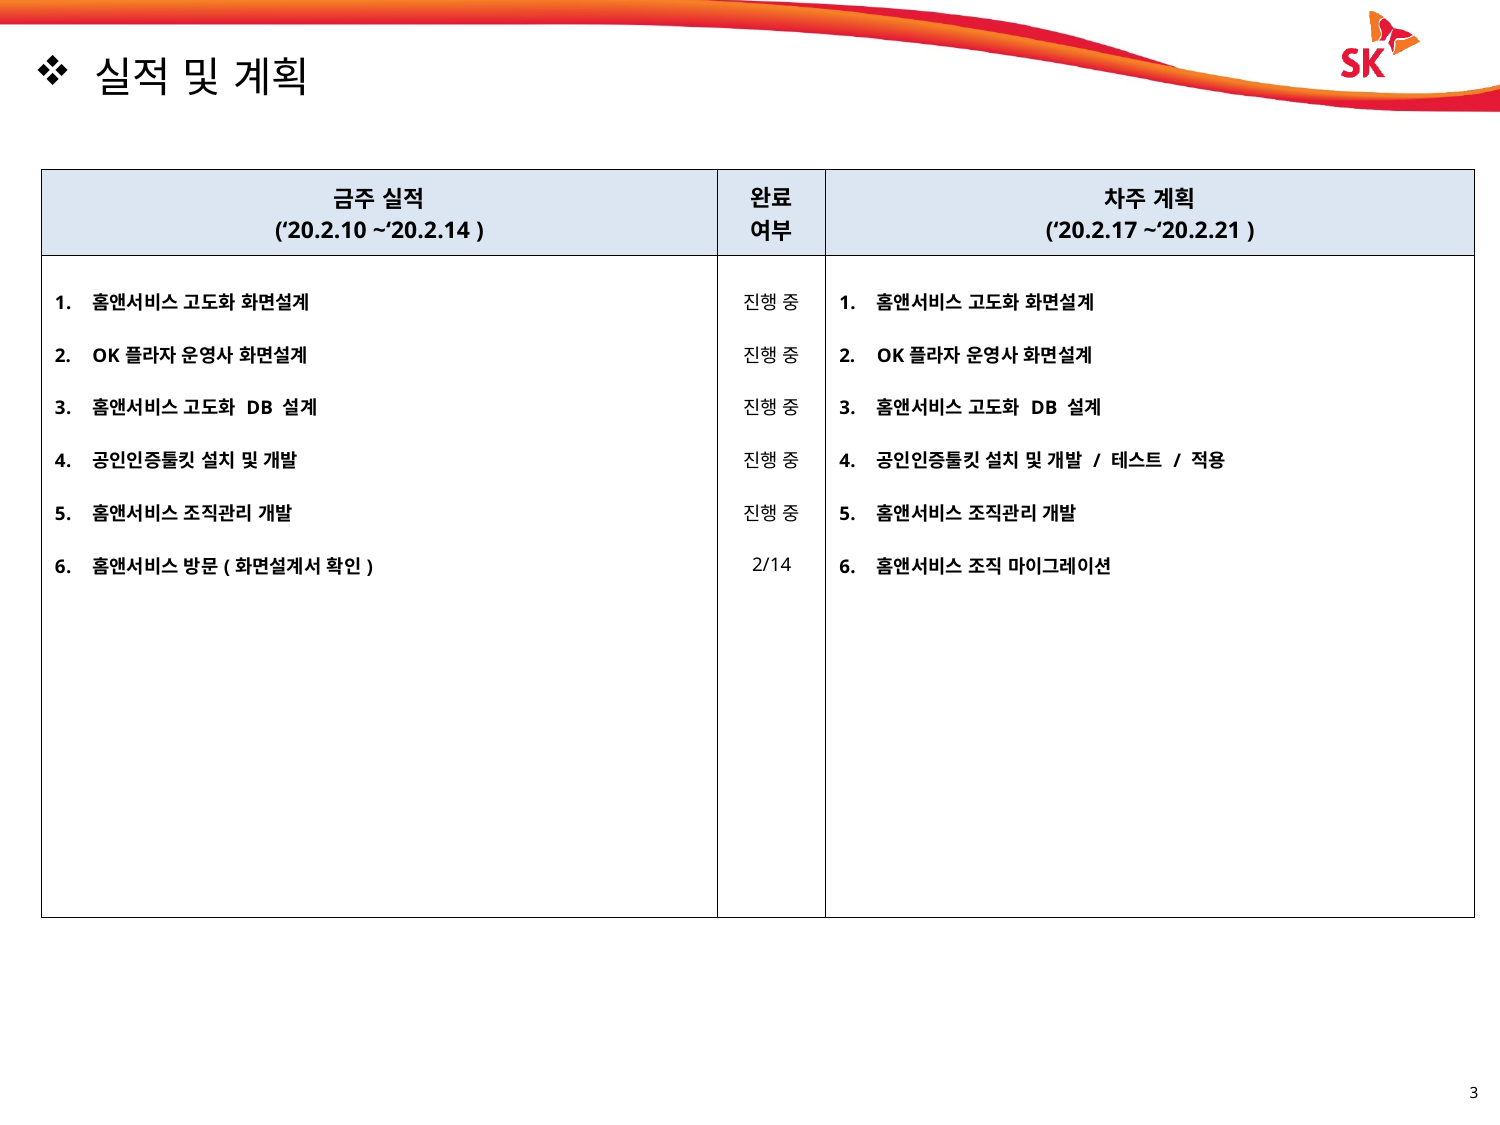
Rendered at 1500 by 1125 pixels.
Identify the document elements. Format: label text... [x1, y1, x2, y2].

table_header 완료 여부 [718, 170, 825, 255]
table_cell 홈앤서비스 고도화 화면설계 OK플라자 운영사 화면설계 홈앤서비스 고도화 DB 설계 공인인증툴킷 설치 및 개발 홈앤서비스 조직관리 개발 홈앤서비스 방문(화면설계서 확인) [42, 256, 717, 917]
picture [0, 0, 1500, 764]
table_header 금주 실적 (‘20.2.10 ~‘20.2.14 ) [42, 170, 717, 255]
table_cell 진행 중 진행 중 진행 중 진행 중 진행 중 2/14 [718, 256, 825, 917]
table_cell 홈앤서비스 고도화 화면설계 OK플라자 운영사 화면설계 홈앤서비스 고도화 DB 설계 공인인증툴킷 설치 및 개발 / 테스트 / 적용 홈앤서비스 조직관리 개발 홈앤서비스 조직 마이그레이션 [826, 256, 1474, 917]
title 실적 및 계획 [19, 43, 1001, 102]
table_header 차주 계획 (‘20.2.17 ~‘20.2.21 ) [826, 170, 1474, 255]
